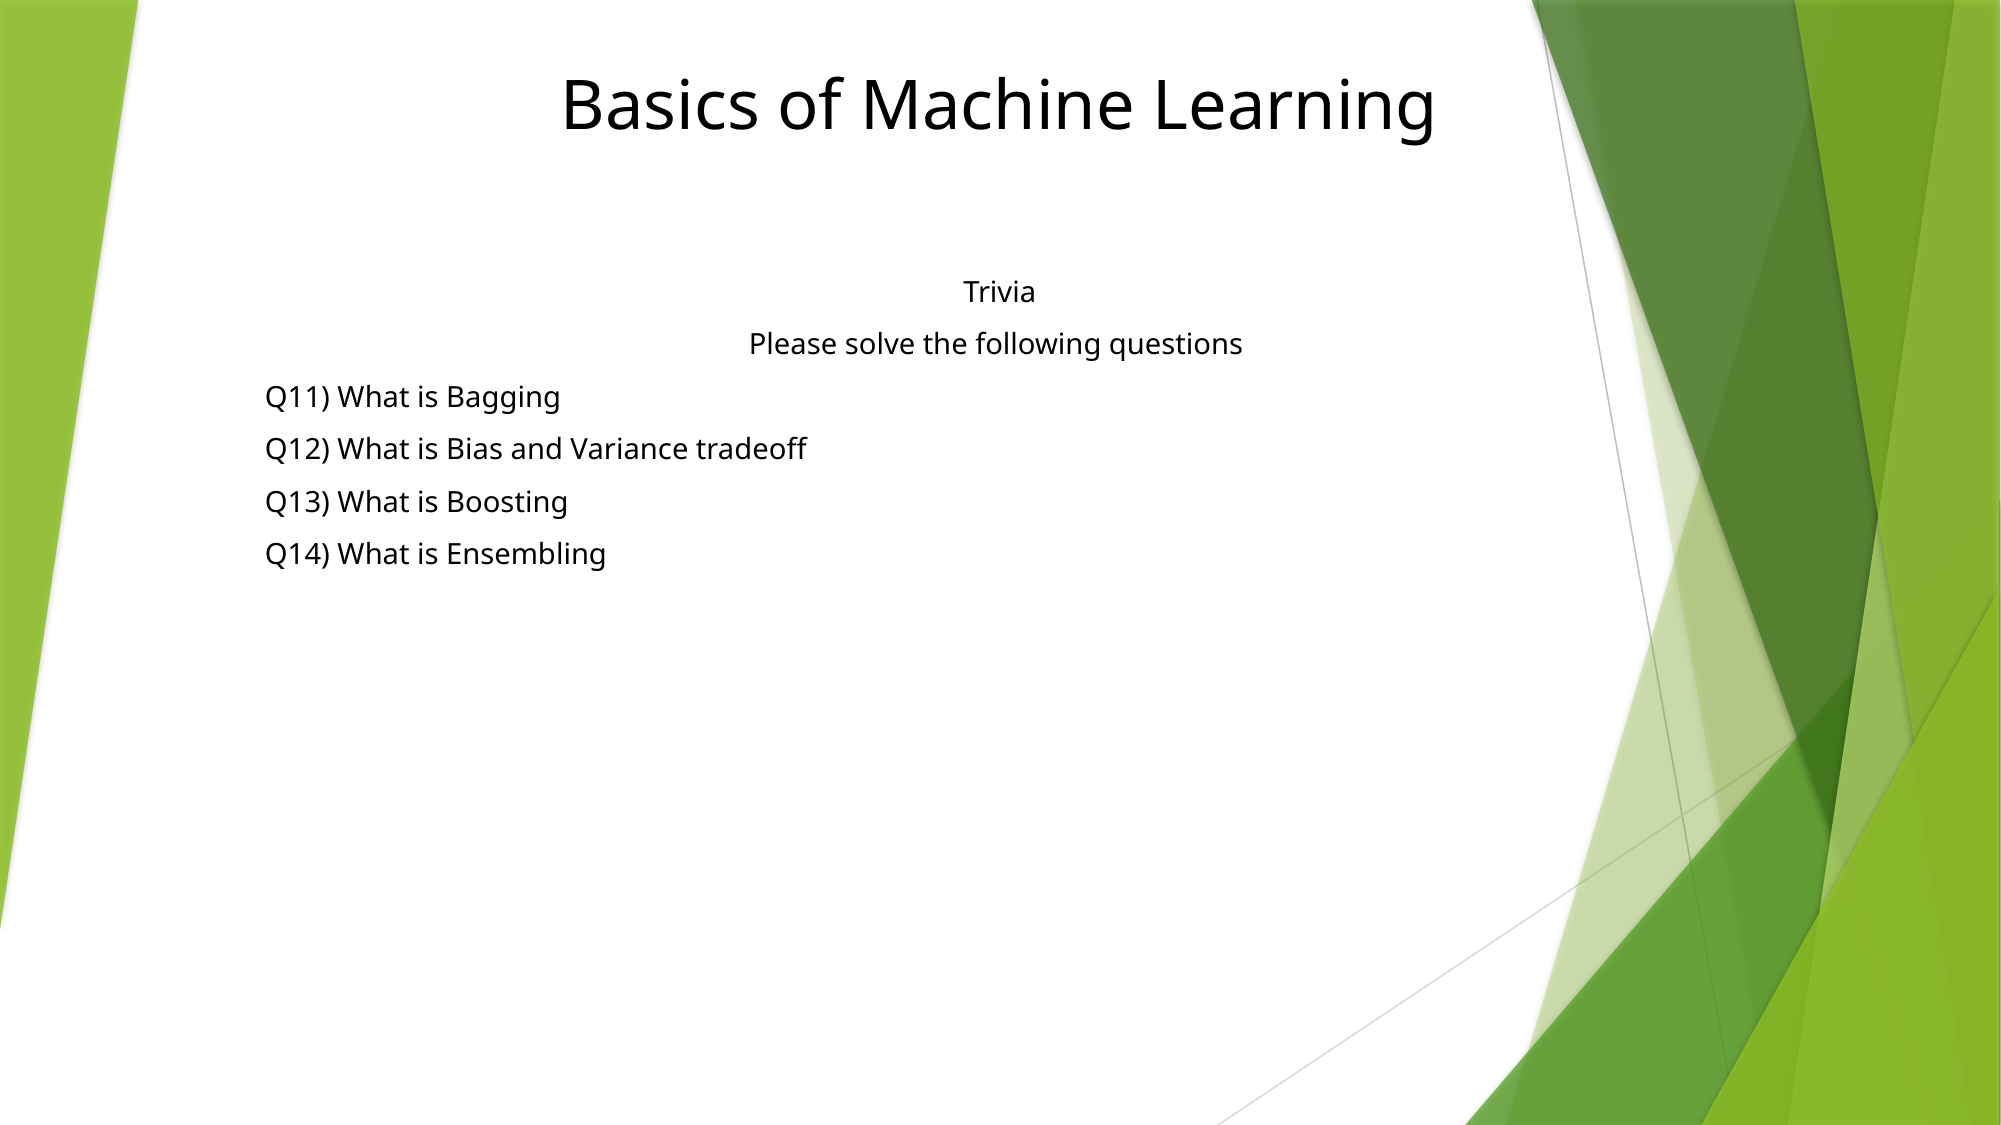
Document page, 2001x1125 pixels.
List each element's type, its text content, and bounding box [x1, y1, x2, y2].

text_box [249, 186, 1750, 902]
text_box Basics of Machine Learning [249, 62, 1750, 153]
